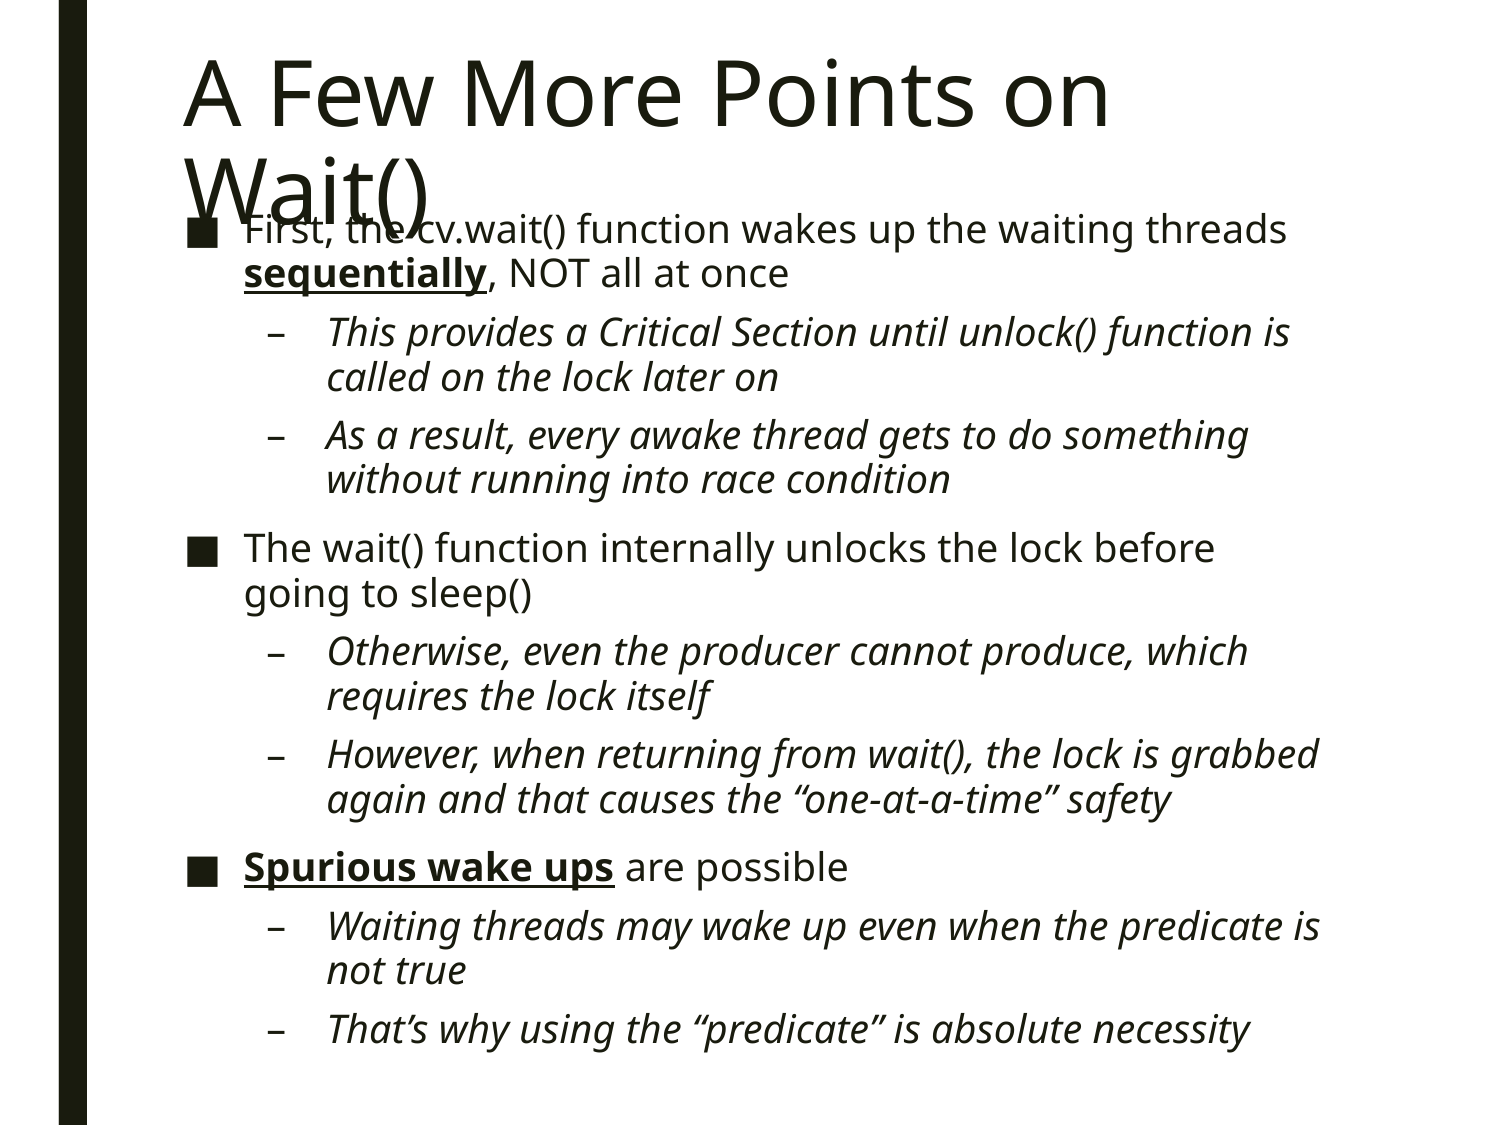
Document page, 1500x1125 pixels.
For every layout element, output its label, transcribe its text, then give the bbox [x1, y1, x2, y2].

title A Few More Points on Wait() [168, 40, 1351, 163]
list First, the cv.wait() function wakes up the waiting threads sequentially, NOT all at once This provides a Critical Section until unlock() function is called on the lock later on As a result, every awake thread gets to do something without running into race condition The wait() function internally unlocks the lock before going to sleep() Otherwise, even the producer cannot produce, which requires the lock itself However, when returning from wait(), the lock is grabbed again and that causes the “one-at-a-time” safety Spurious wake ups are possible Waiting threads may wake up even when the predicate is not true That’s why using the “predicate” is absolute necessity [168, 200, 1351, 1063]
